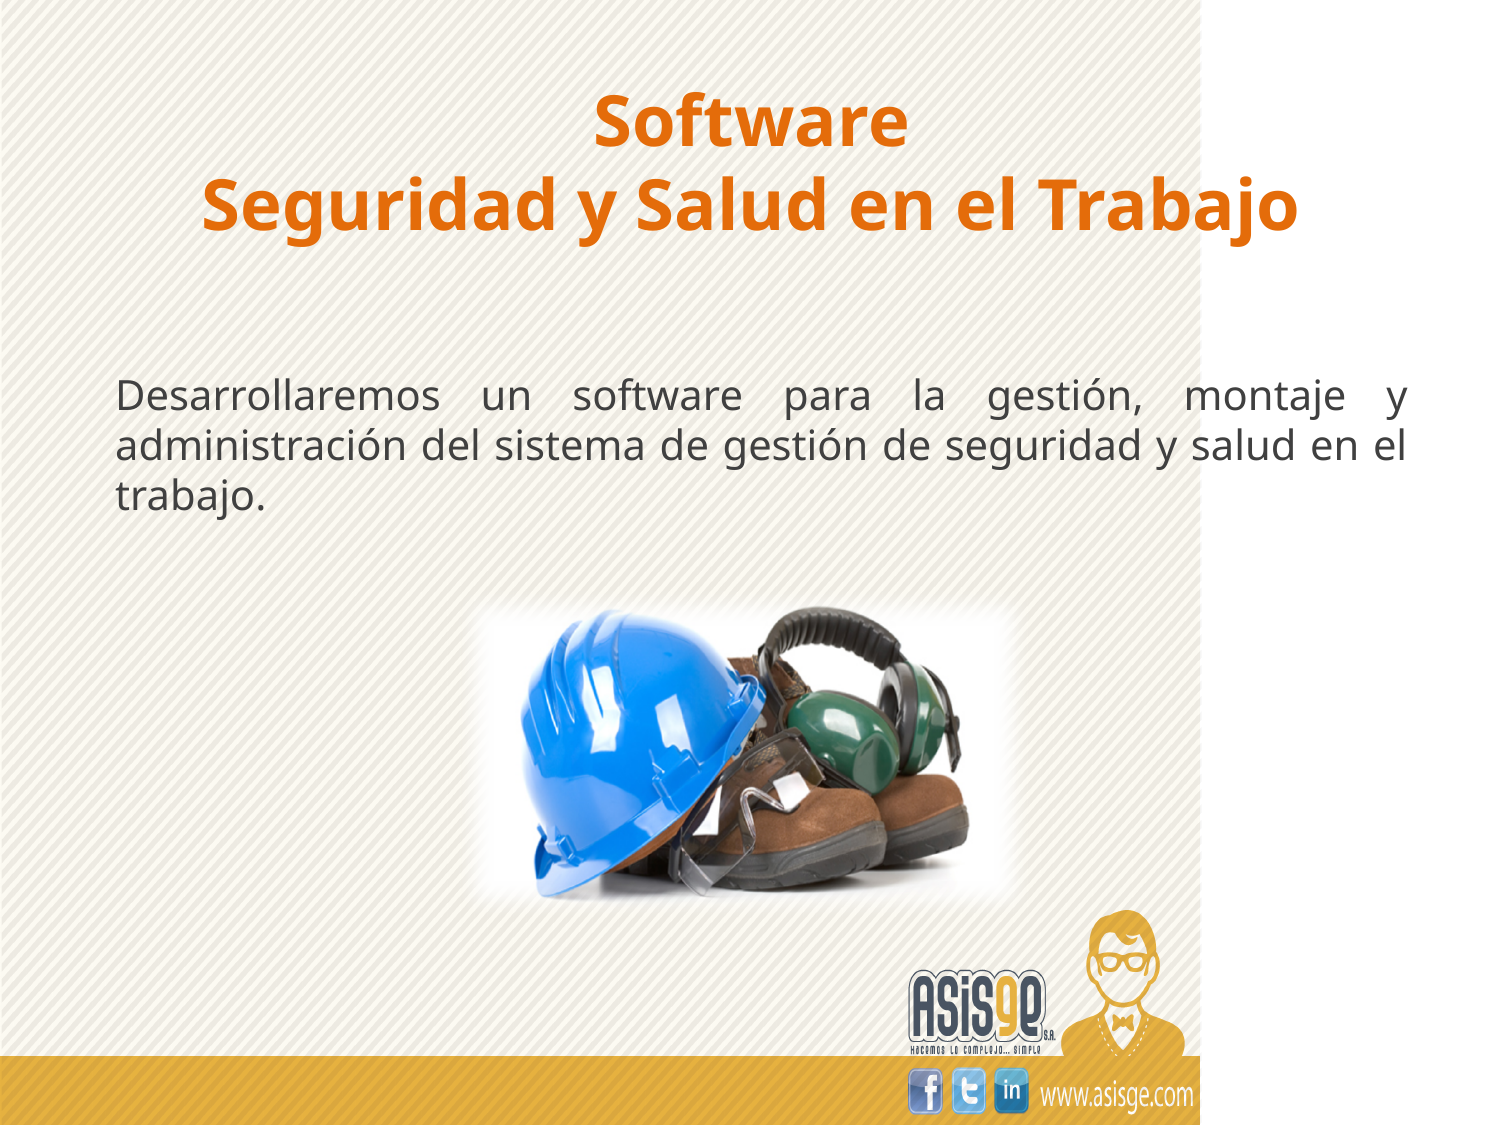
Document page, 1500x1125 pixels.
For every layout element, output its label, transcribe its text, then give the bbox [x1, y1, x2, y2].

title Software Seguridad y Salud en el Trabajo [76, 66, 1427, 254]
picture [0, 0, 1500, 1125]
text_box Desarrollaremos un software para la gestión, montaje y administración del sistema de gestión de seguridad y salud en el trabajo. [100, 361, 1424, 539]
